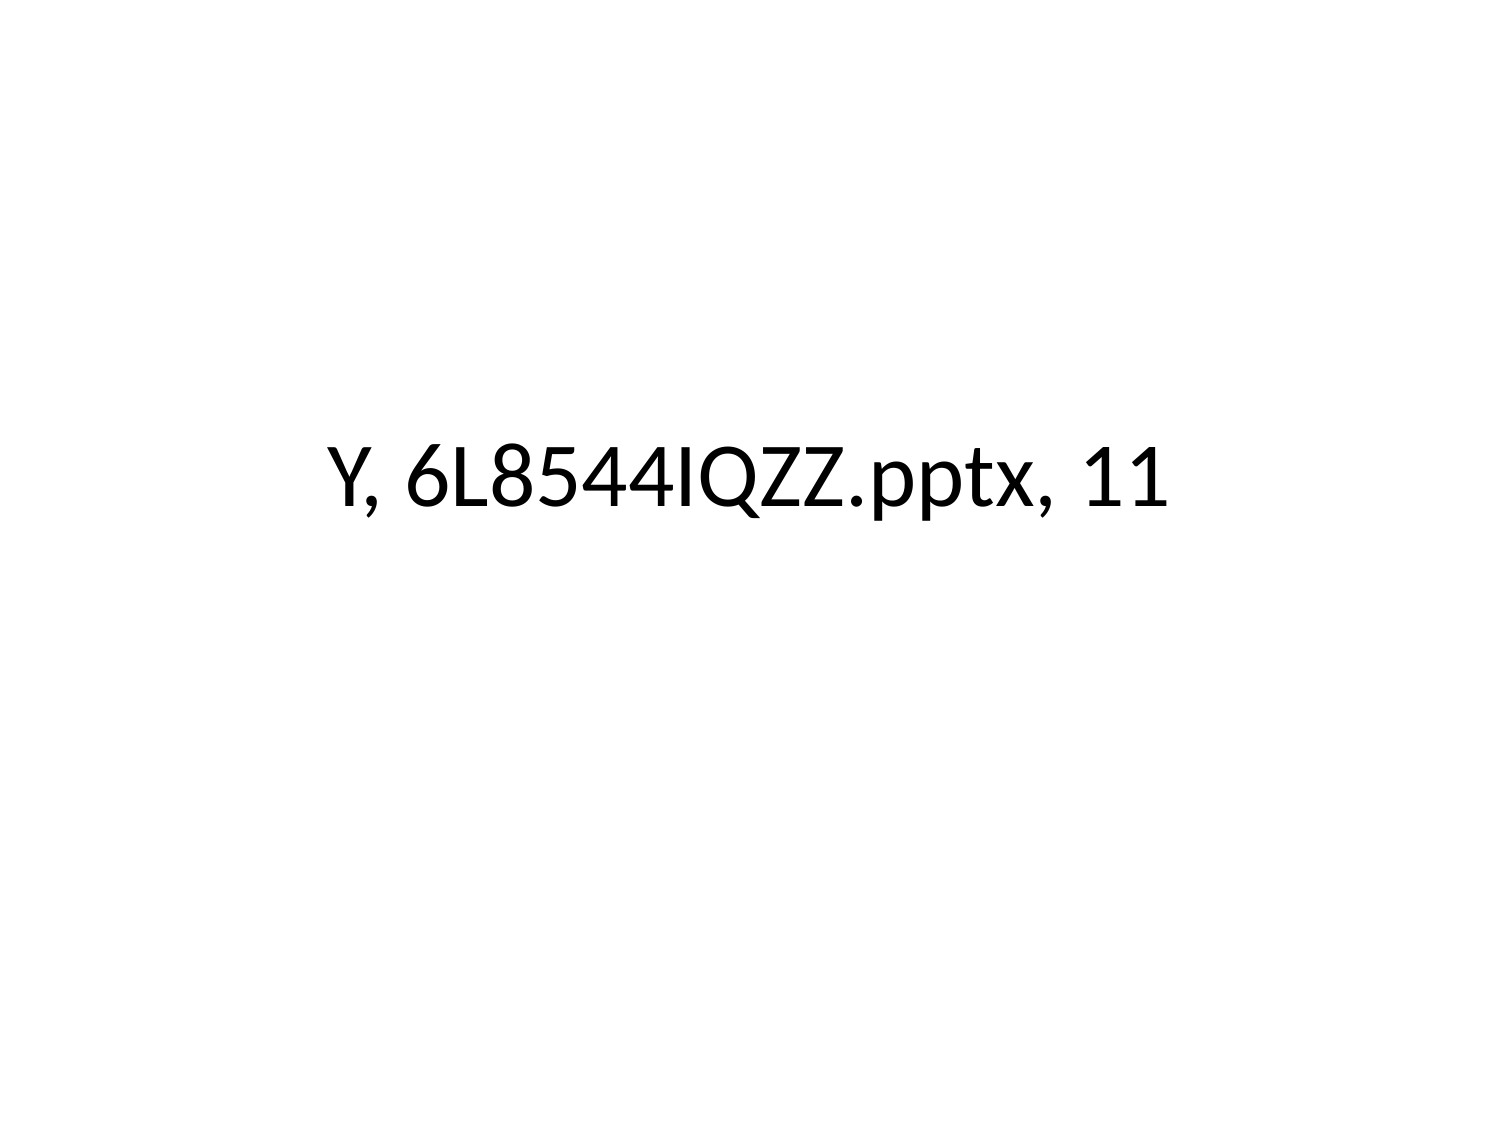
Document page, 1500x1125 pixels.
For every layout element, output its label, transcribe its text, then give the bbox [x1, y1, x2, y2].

title Y, 6L8544IQZZ.pptx, 11 [112, 349, 1388, 591]
